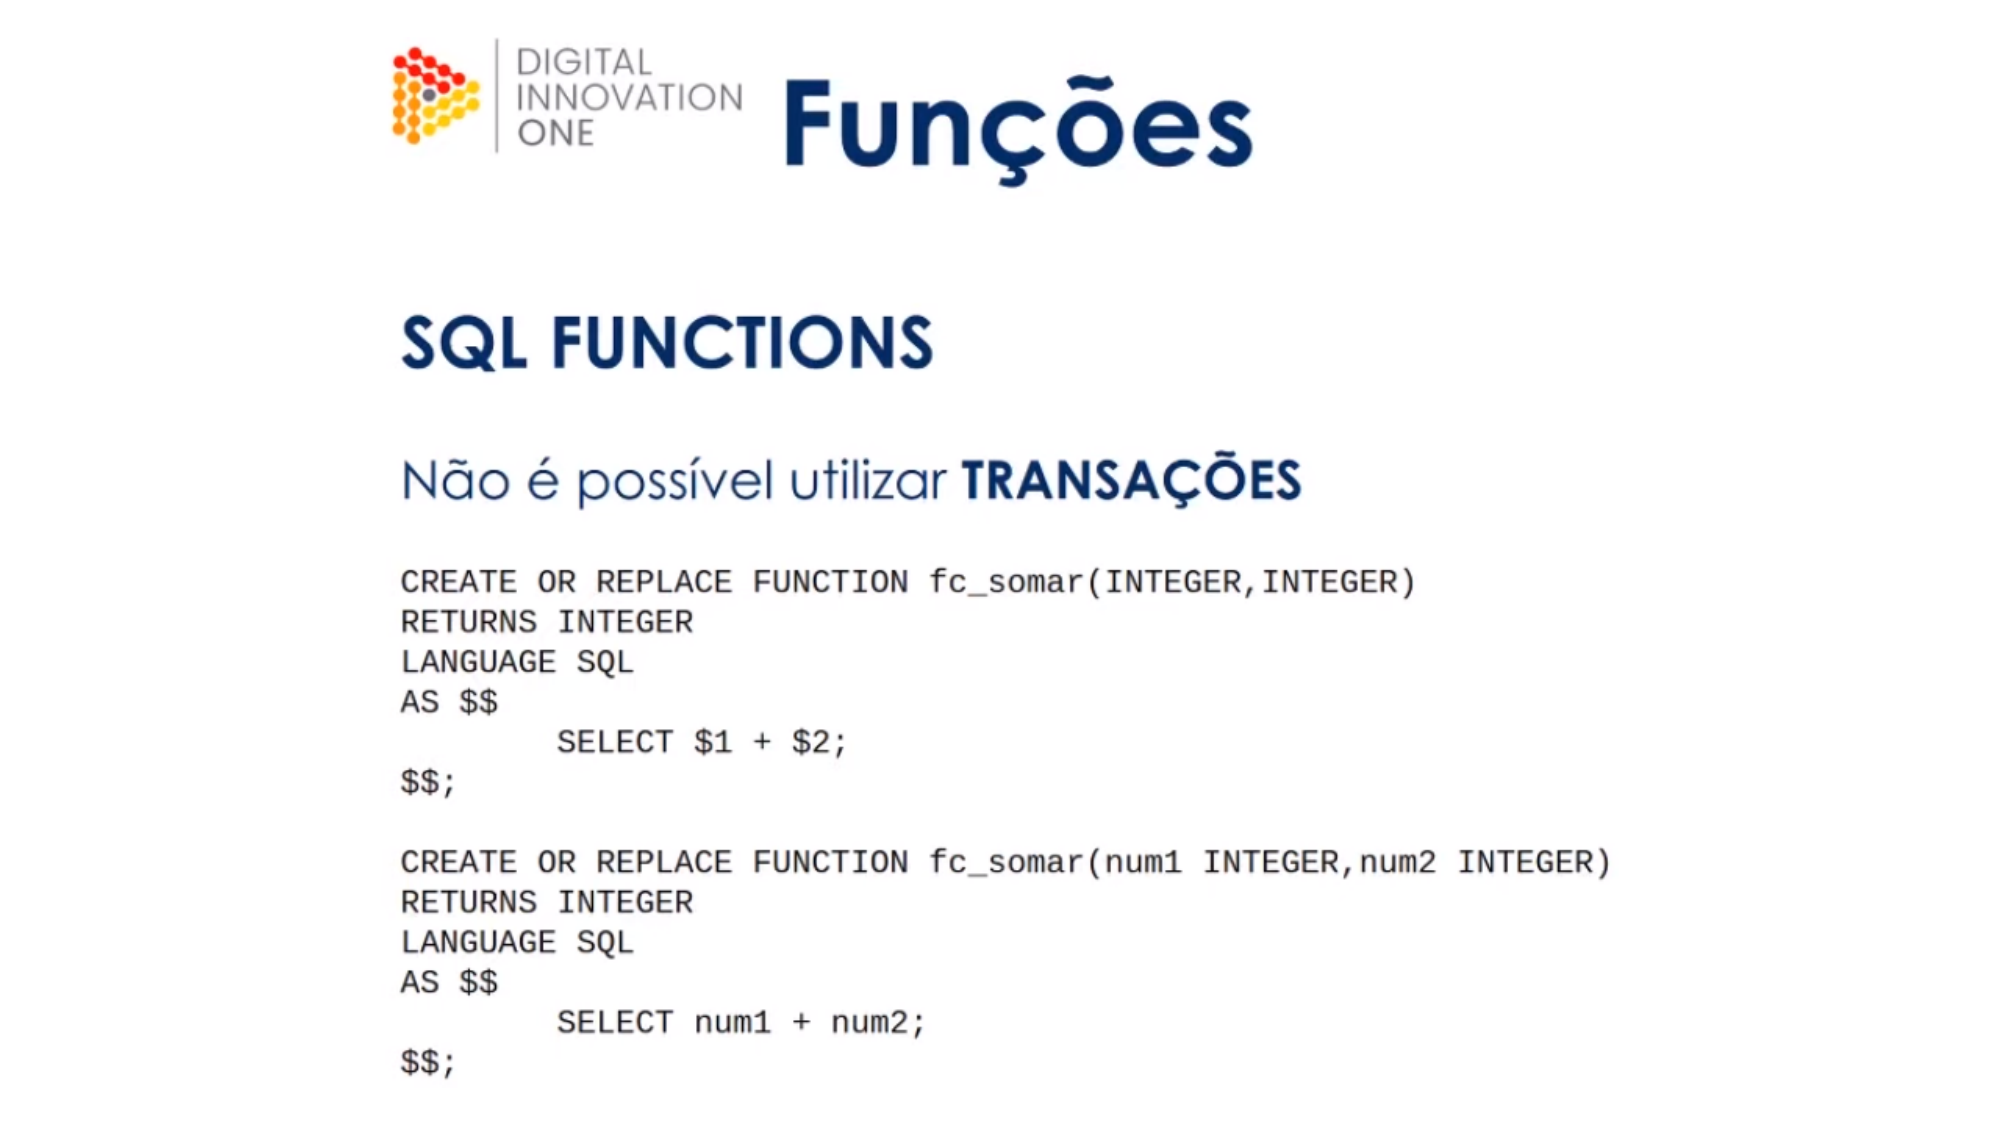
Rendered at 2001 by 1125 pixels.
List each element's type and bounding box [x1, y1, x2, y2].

picture [381, 37, 1619, 1088]
